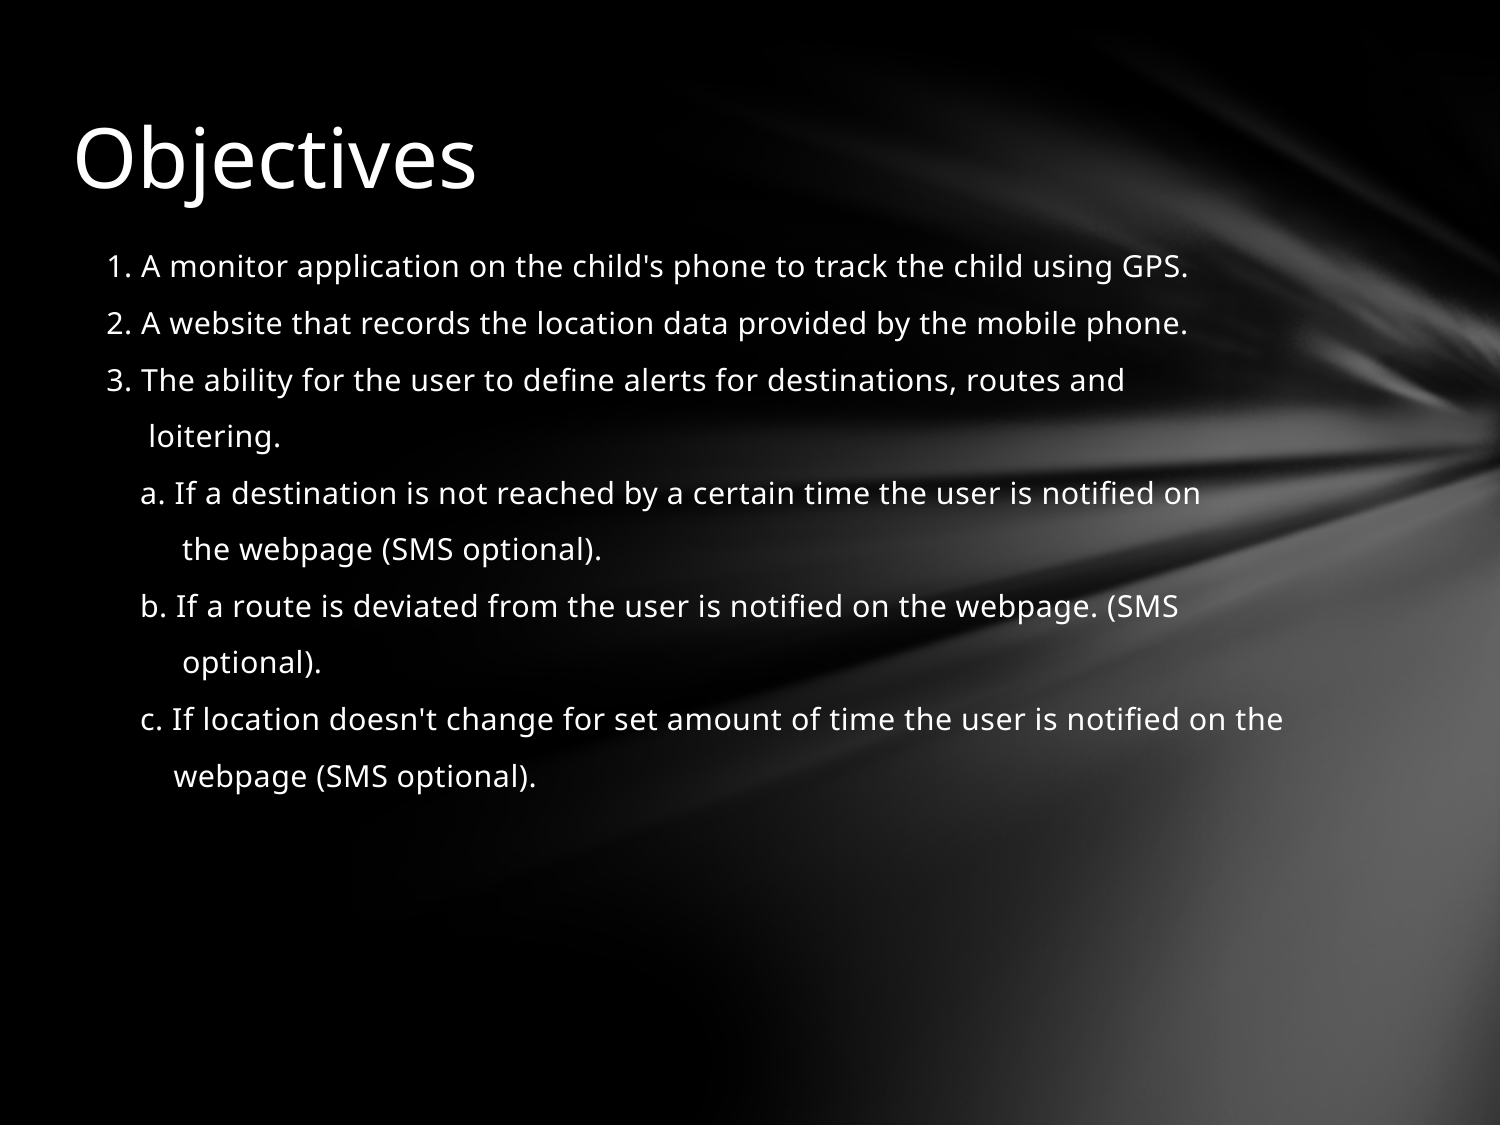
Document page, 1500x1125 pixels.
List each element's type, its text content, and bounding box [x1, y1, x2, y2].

list 1. A monitor application on the child's phone to track the child using GPS. 2. A website that records the location data provided by the mobile phone. 3. The ability for the user to define alerts for destinations, routes and loitering. a. If a destination is not reached by a certain time the user is notified on the webpage (SMS optional). b. If a route is deviated from the user is notified on the webpage. (SMS optional). c. If location doesn't change for set amount of time the user is notified on the webpage (SMS optional). [57, 239, 1318, 1015]
title Objectives [57, 37, 1318, 213]
